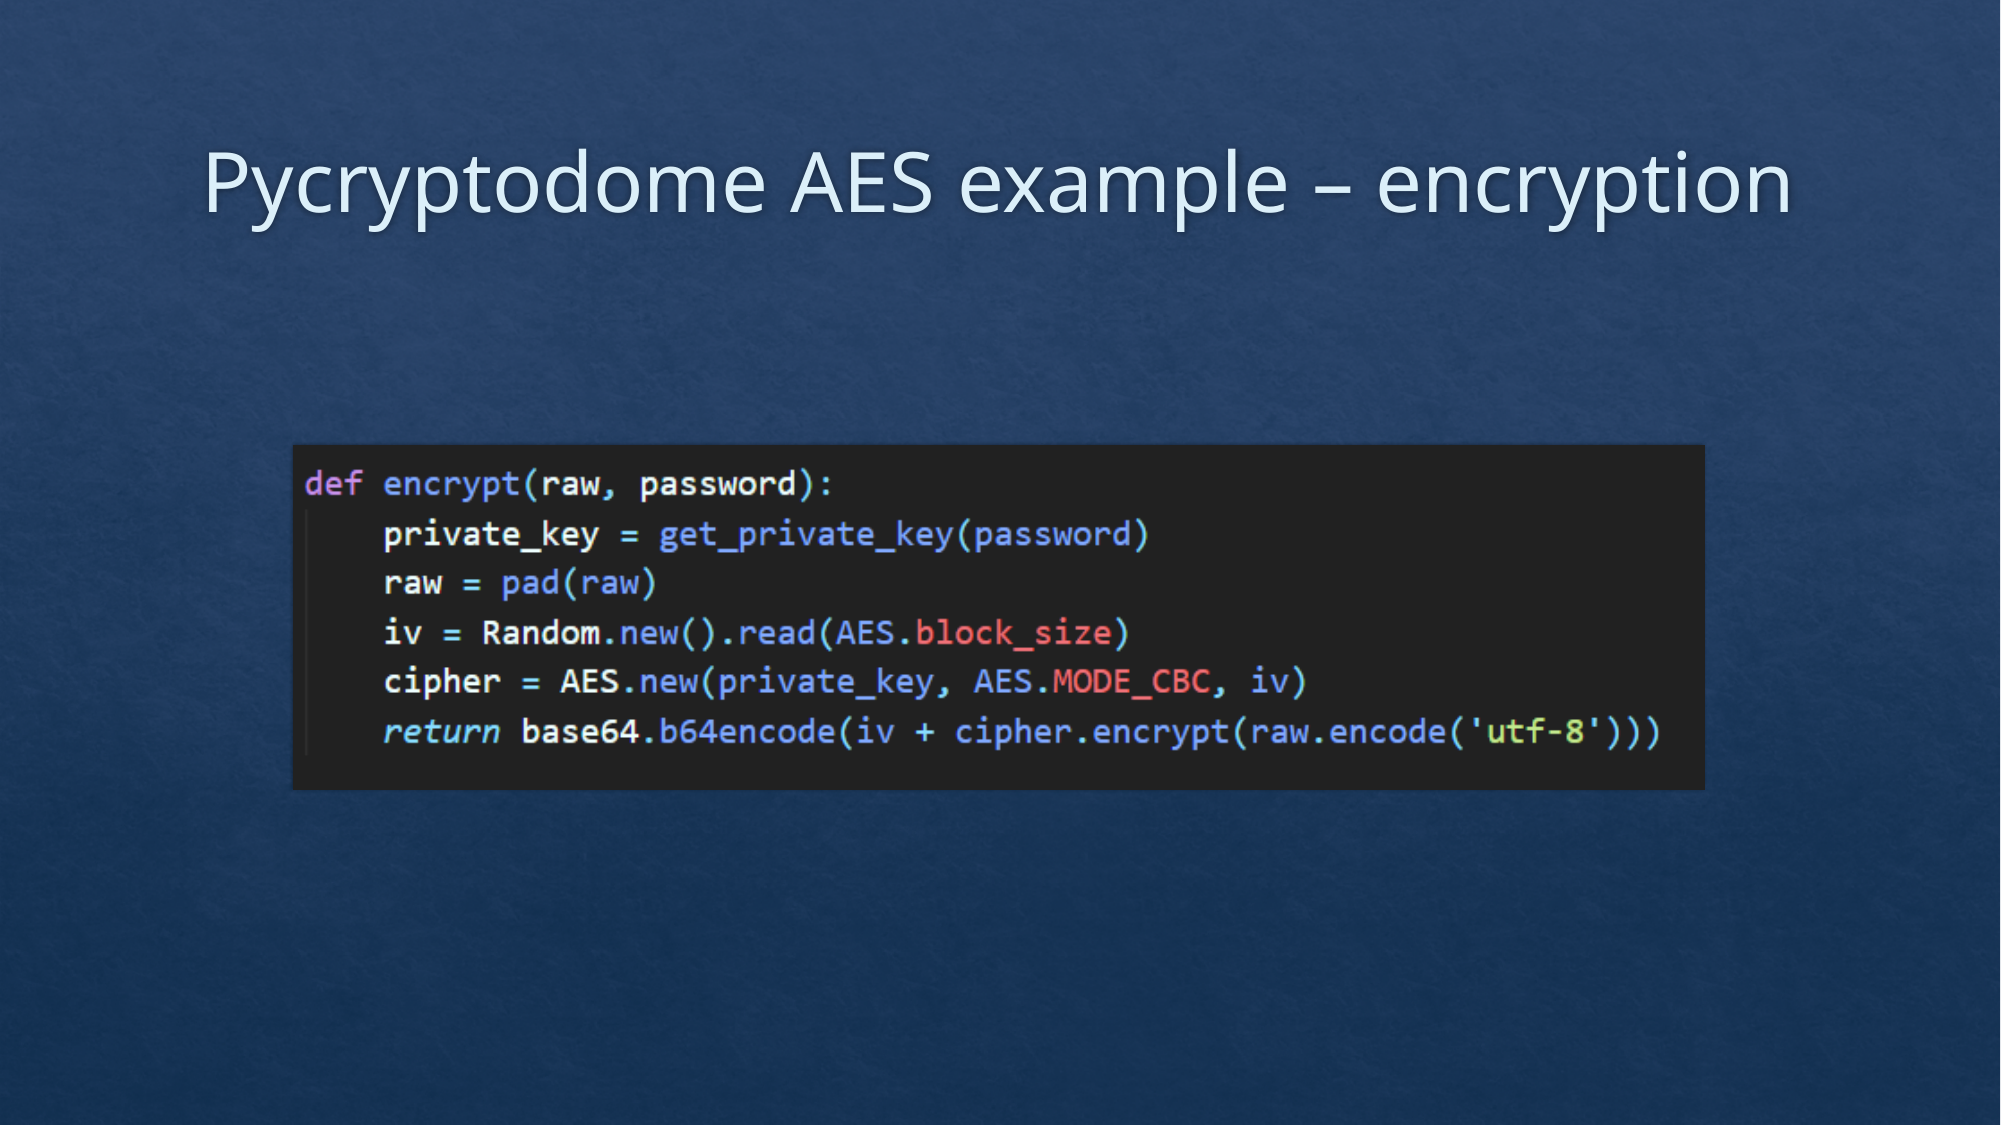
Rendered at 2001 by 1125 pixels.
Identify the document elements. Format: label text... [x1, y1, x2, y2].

title Pycryptodome AES example – encryption [149, 99, 1849, 260]
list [293, 445, 1706, 790]
